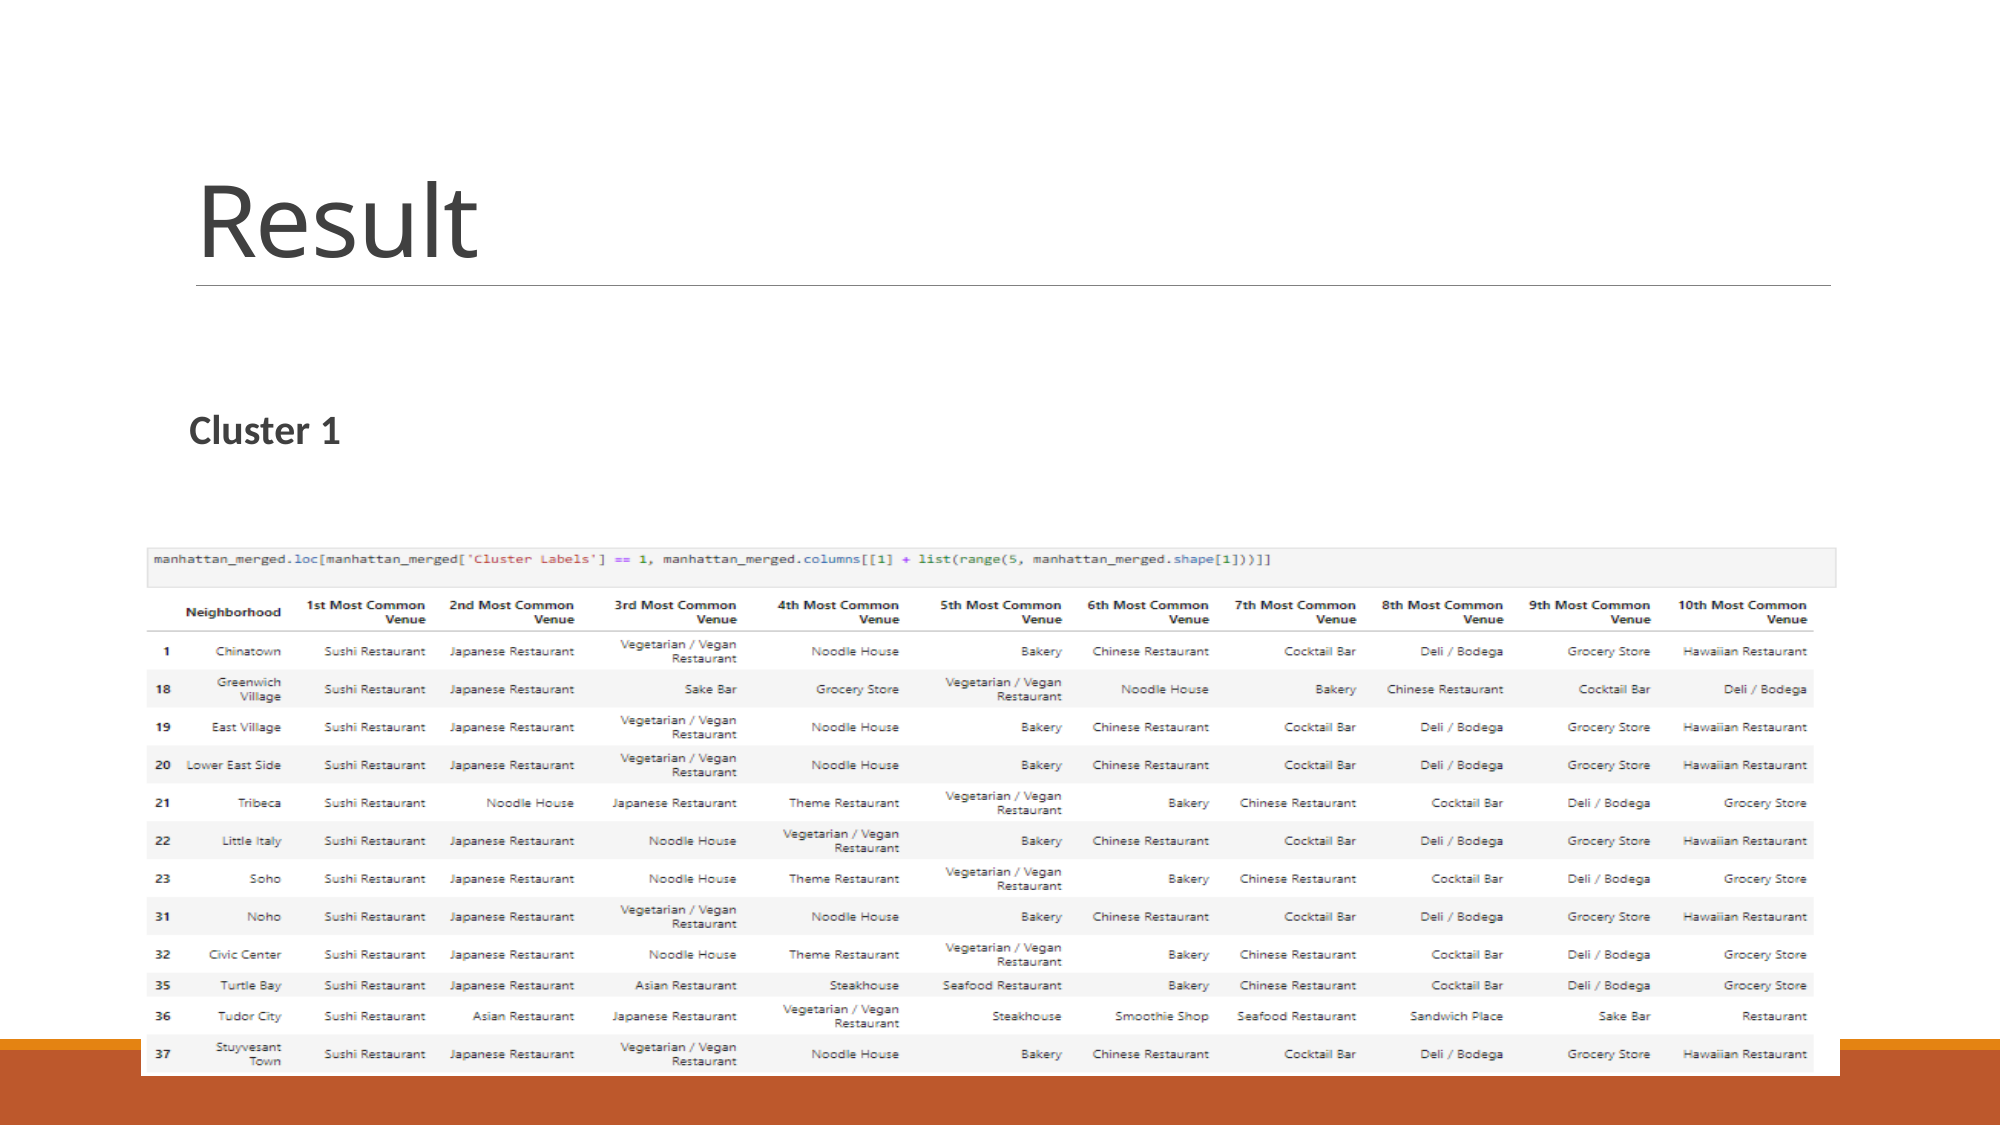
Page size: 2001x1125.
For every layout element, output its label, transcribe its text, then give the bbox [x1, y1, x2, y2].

list Cluster 1 [189, 401, 1627, 473]
title Result [180, 47, 1830, 285]
picture [140, 536, 1840, 1076]
